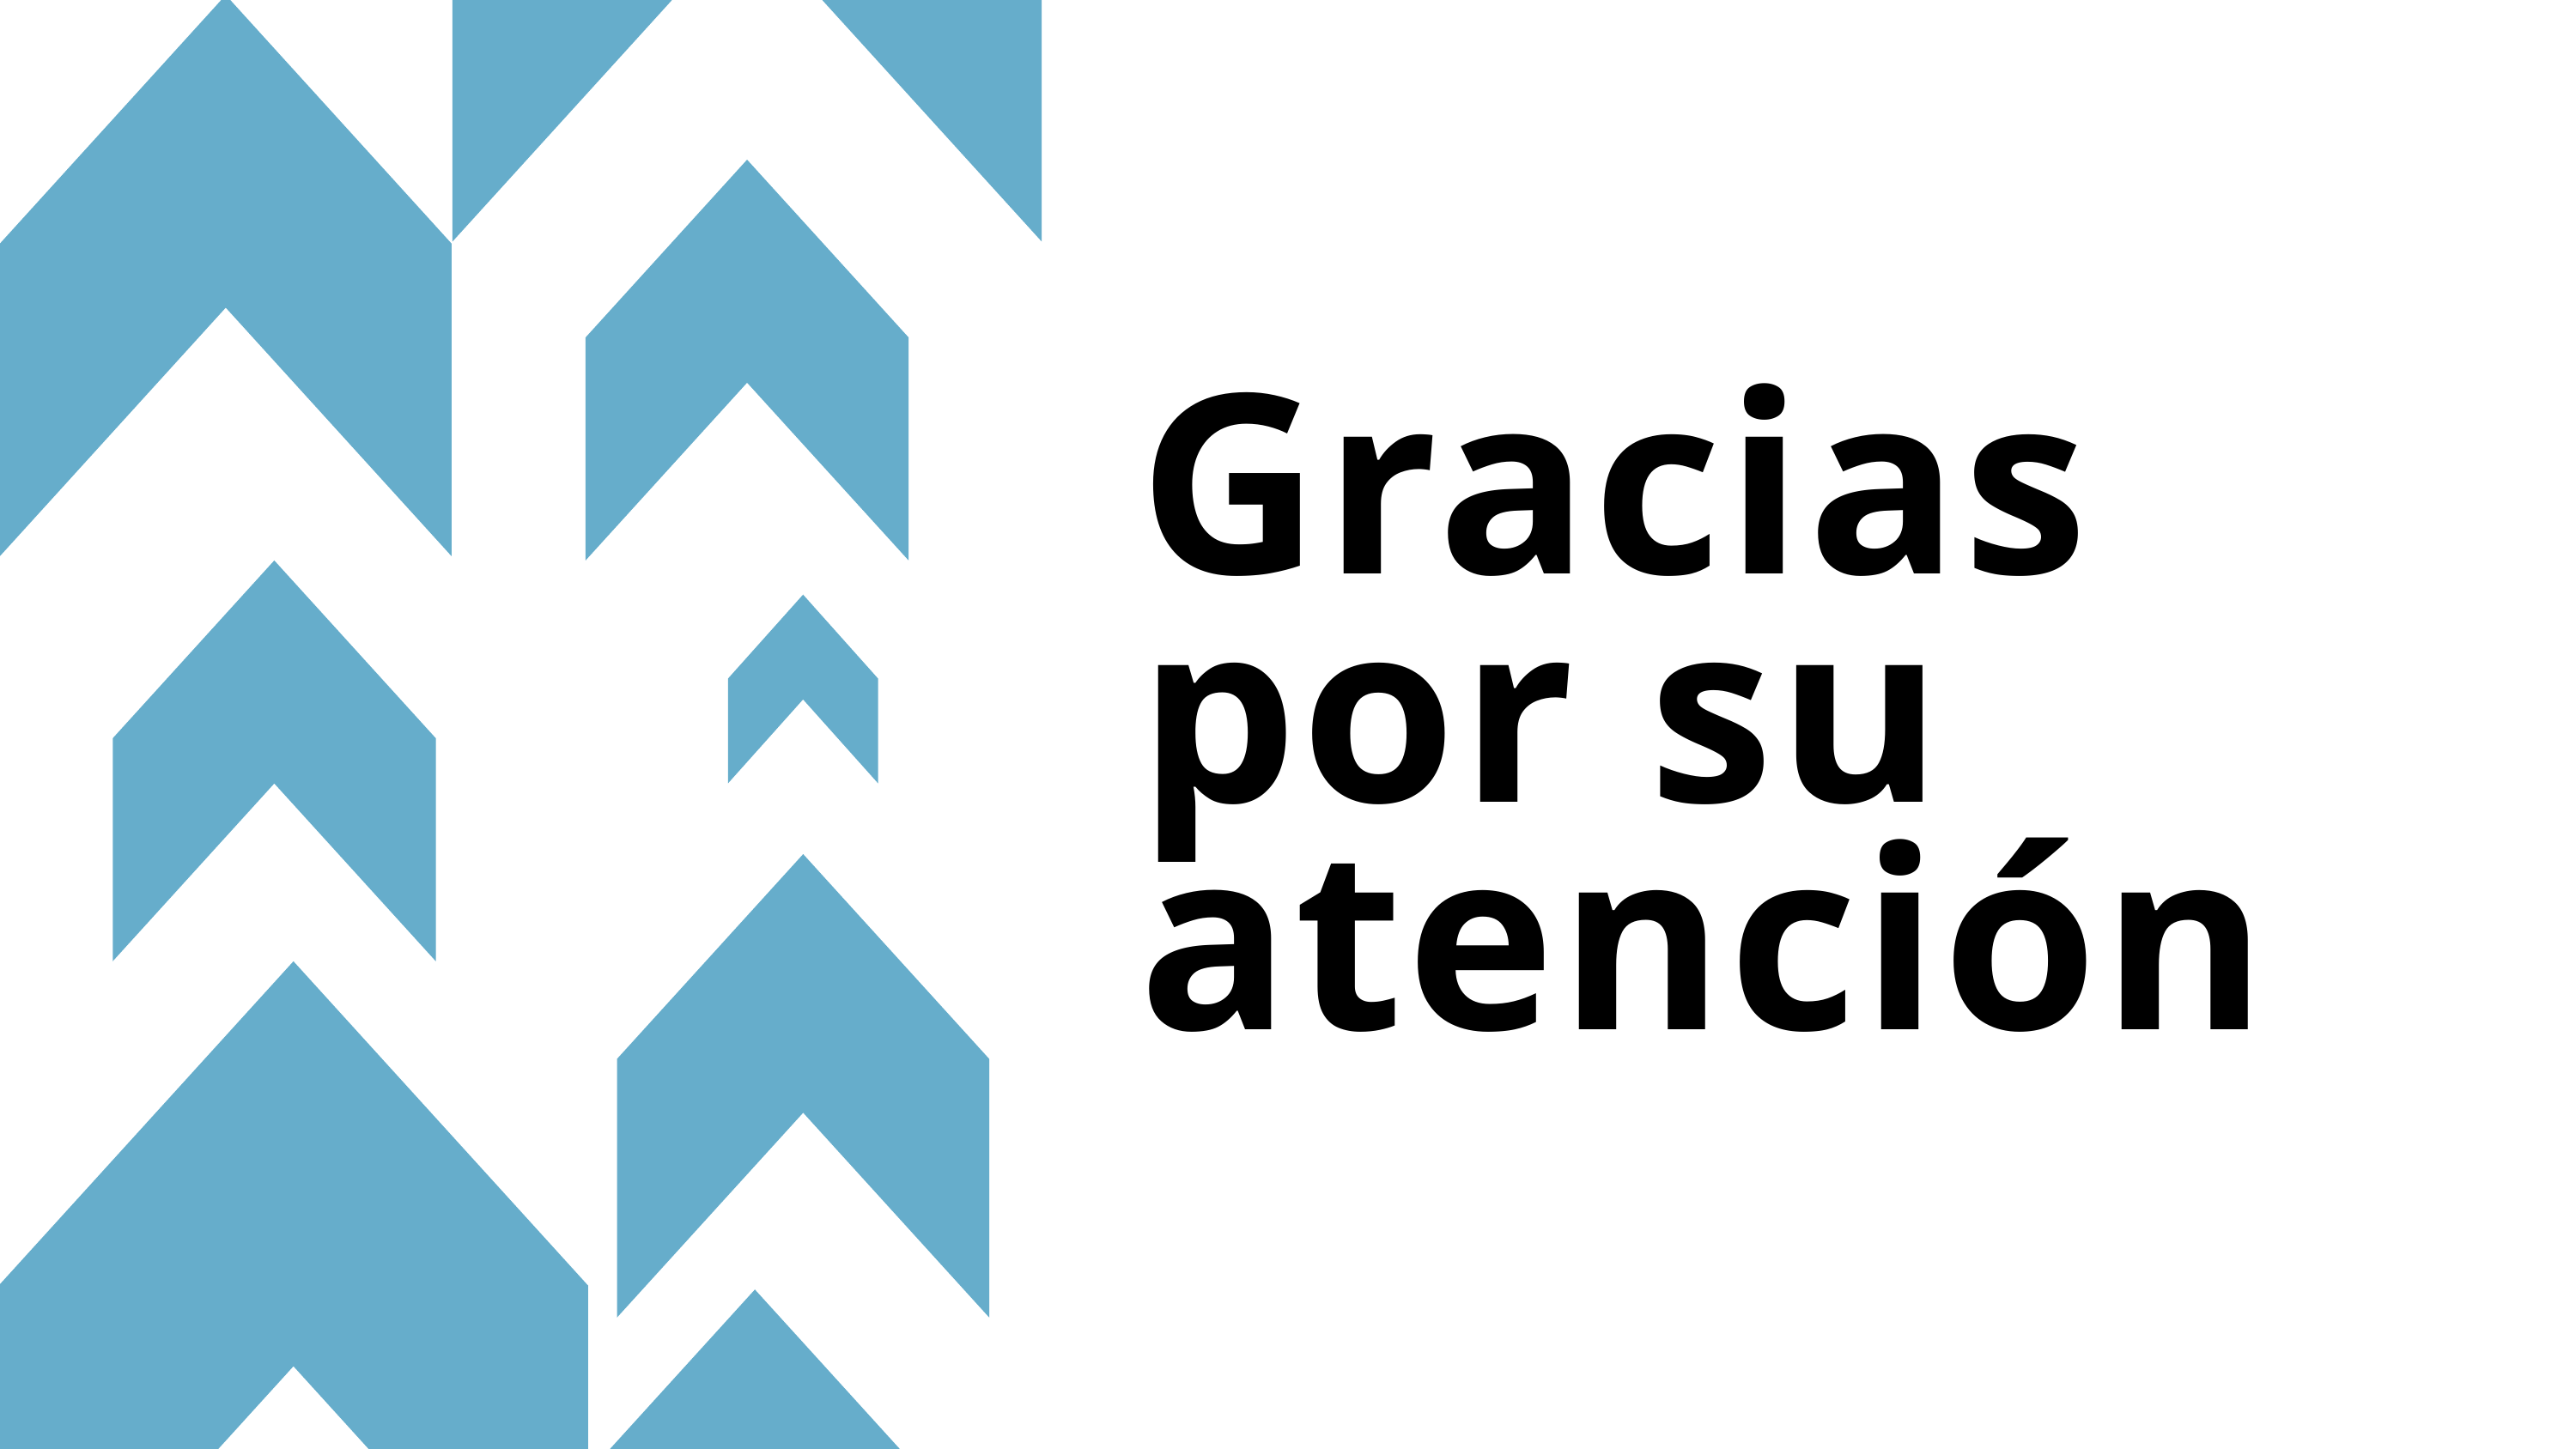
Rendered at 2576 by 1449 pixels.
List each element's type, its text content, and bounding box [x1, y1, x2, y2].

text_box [0, 1031, 659, 1449]
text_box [708, 613, 898, 765]
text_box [571, 899, 1036, 1272]
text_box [73, 598, 476, 923]
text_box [390, 1359, 1121, 1449]
text_box Gracias por su atención [1139, 397, 2386, 1080]
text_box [0, 49, 507, 502]
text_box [546, 197, 948, 522]
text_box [382, 0, 1112, 172]
